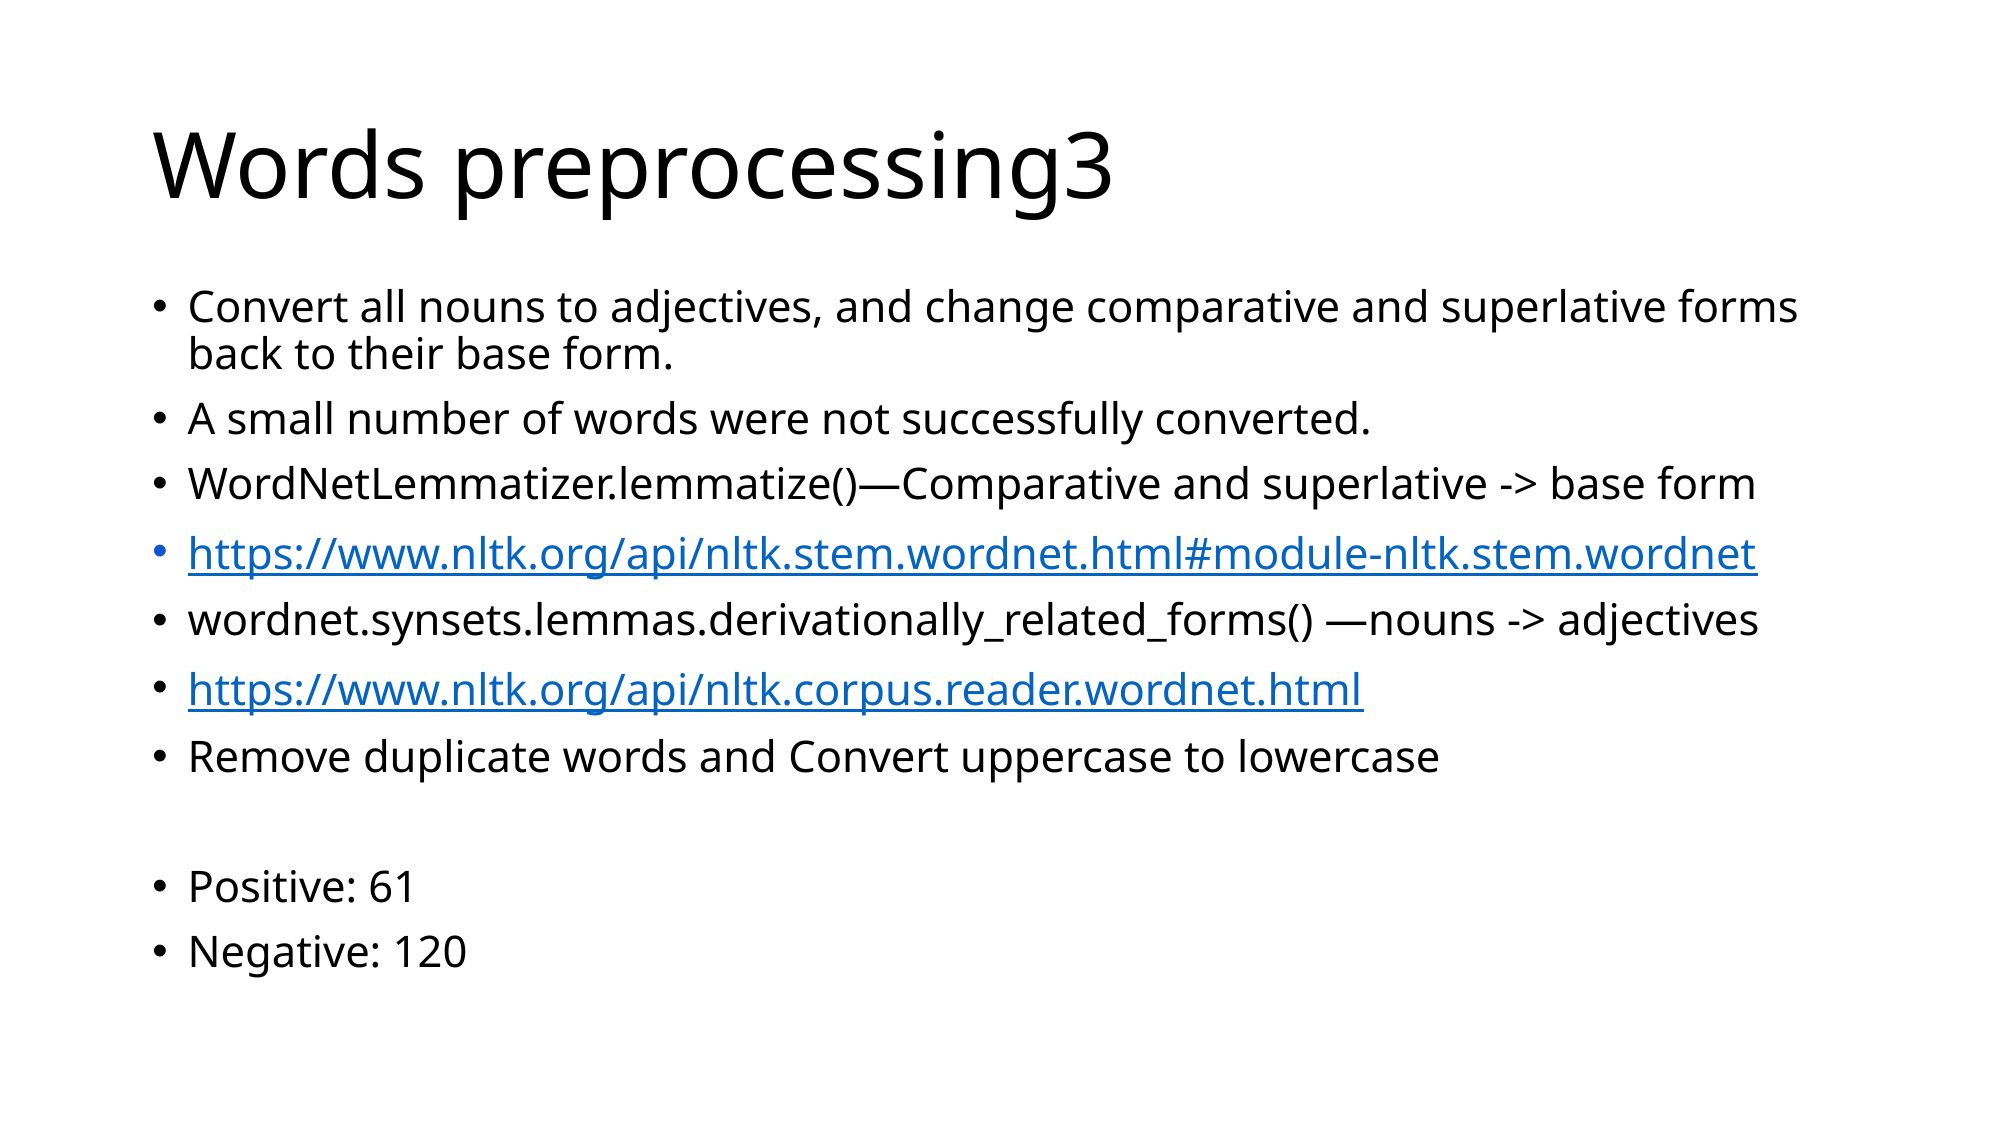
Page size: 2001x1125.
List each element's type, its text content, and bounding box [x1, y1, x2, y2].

list Convert all nouns to adjectives, and change comparative and superlative forms back to their base form. A small number of words were not successfully converted. WordNetLemmatizer.lemmatize()—Comparative and superlative -> base form https://www.nltk.org/api/nltk.stem.wordnet.html#module-nltk.stem.wordnet wordnet.synsets.lemmas.derivationally_related_forms() —nouns -> adjectives https://www.nltk.org/api/nltk.corpus.reader.wordnet.html Remove duplicate words and Convert uppercase to lowercase Positive: 61 Negative: 120 [137, 277, 1863, 992]
title Words preprocessing3 [137, 59, 1863, 277]
